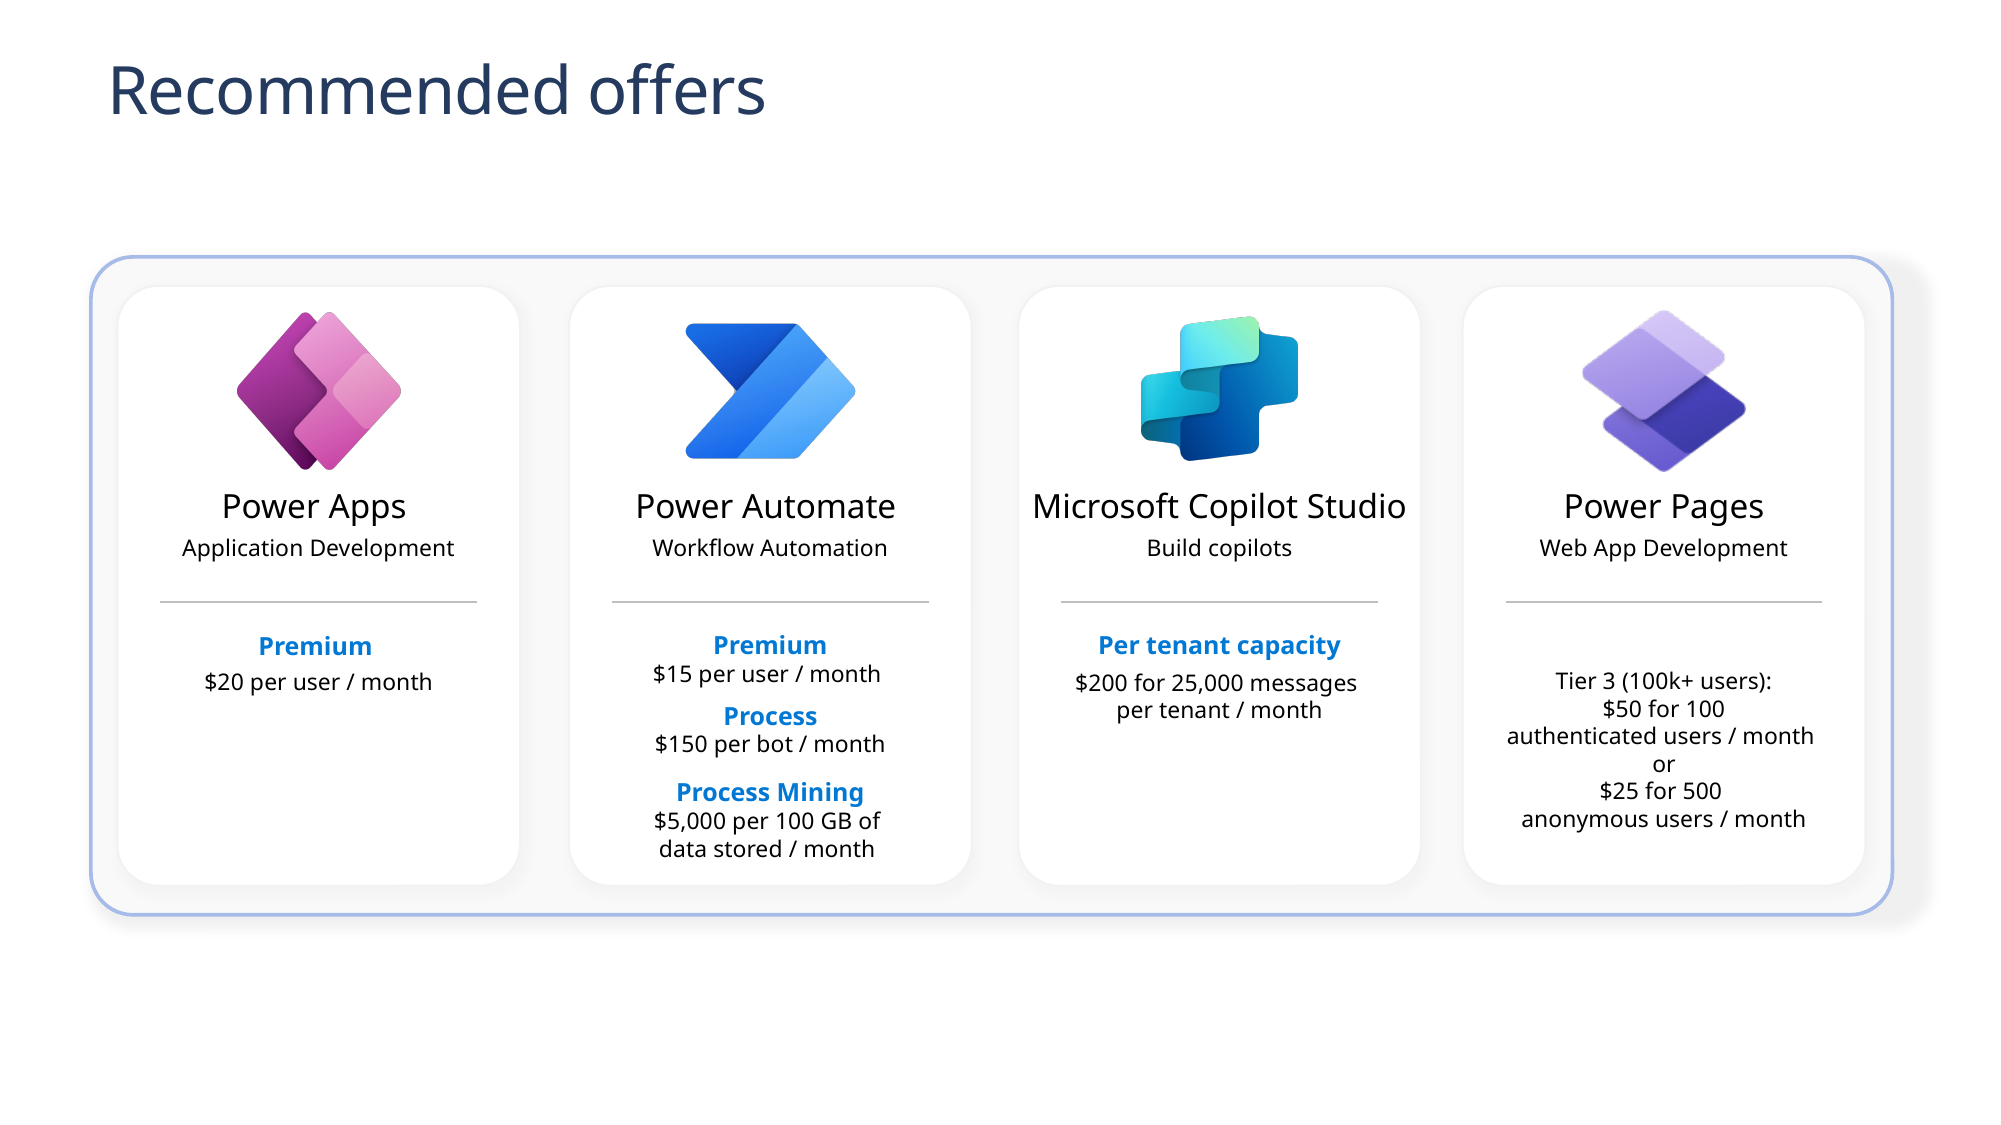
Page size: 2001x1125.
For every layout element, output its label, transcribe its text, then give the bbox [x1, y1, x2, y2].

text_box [90, 256, 1893, 915]
title Recommended offers [107, 52, 1893, 129]
picture [1141, 310, 1298, 467]
